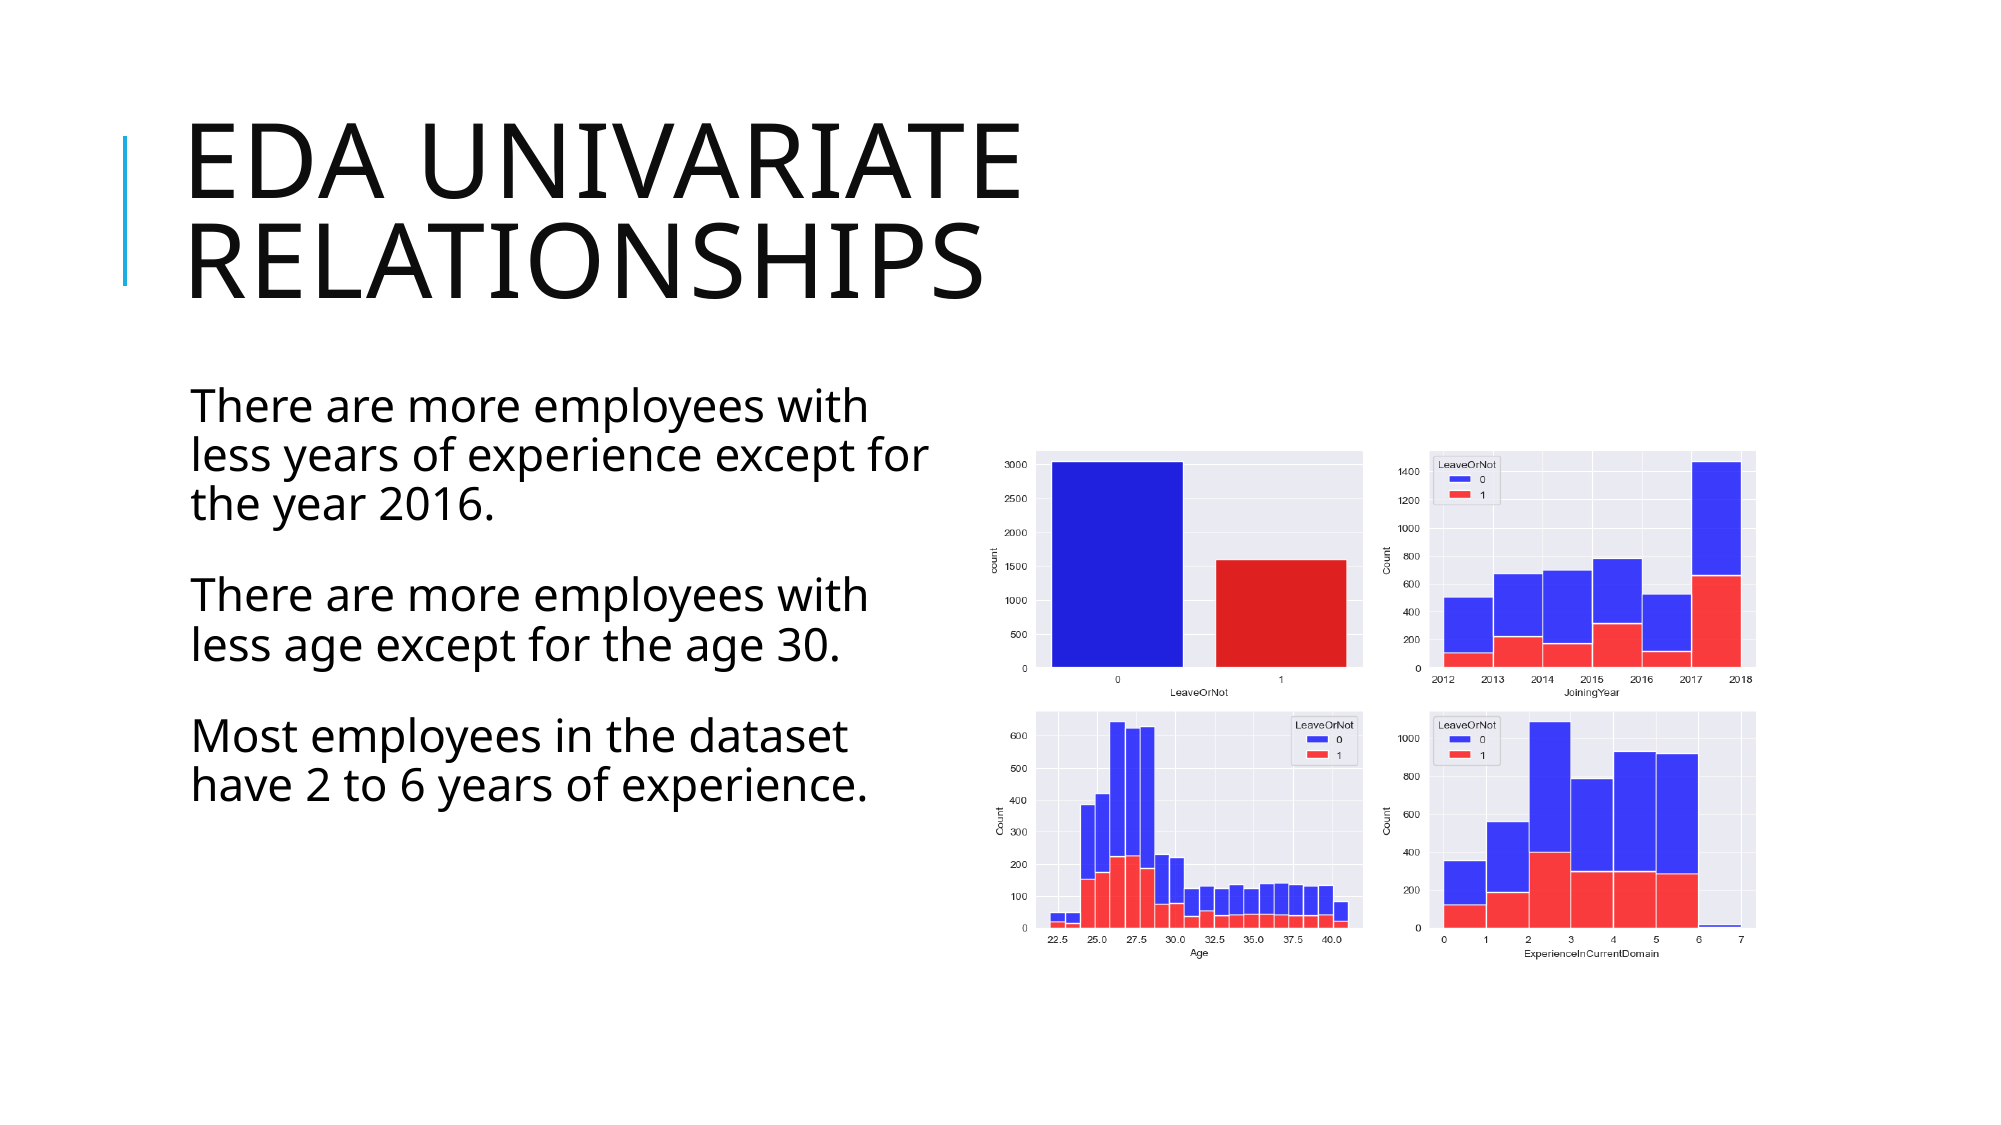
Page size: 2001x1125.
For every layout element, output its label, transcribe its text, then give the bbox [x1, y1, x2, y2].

title EDA Univariate Relationships [168, 96, 1763, 342]
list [982, 443, 1763, 967]
list There are more employees with less years of experience except for the year 2016. There are more employees with less age except for the age 30. Most employees in the dataset have 2 to 6 years of experience. [168, 375, 948, 1035]
